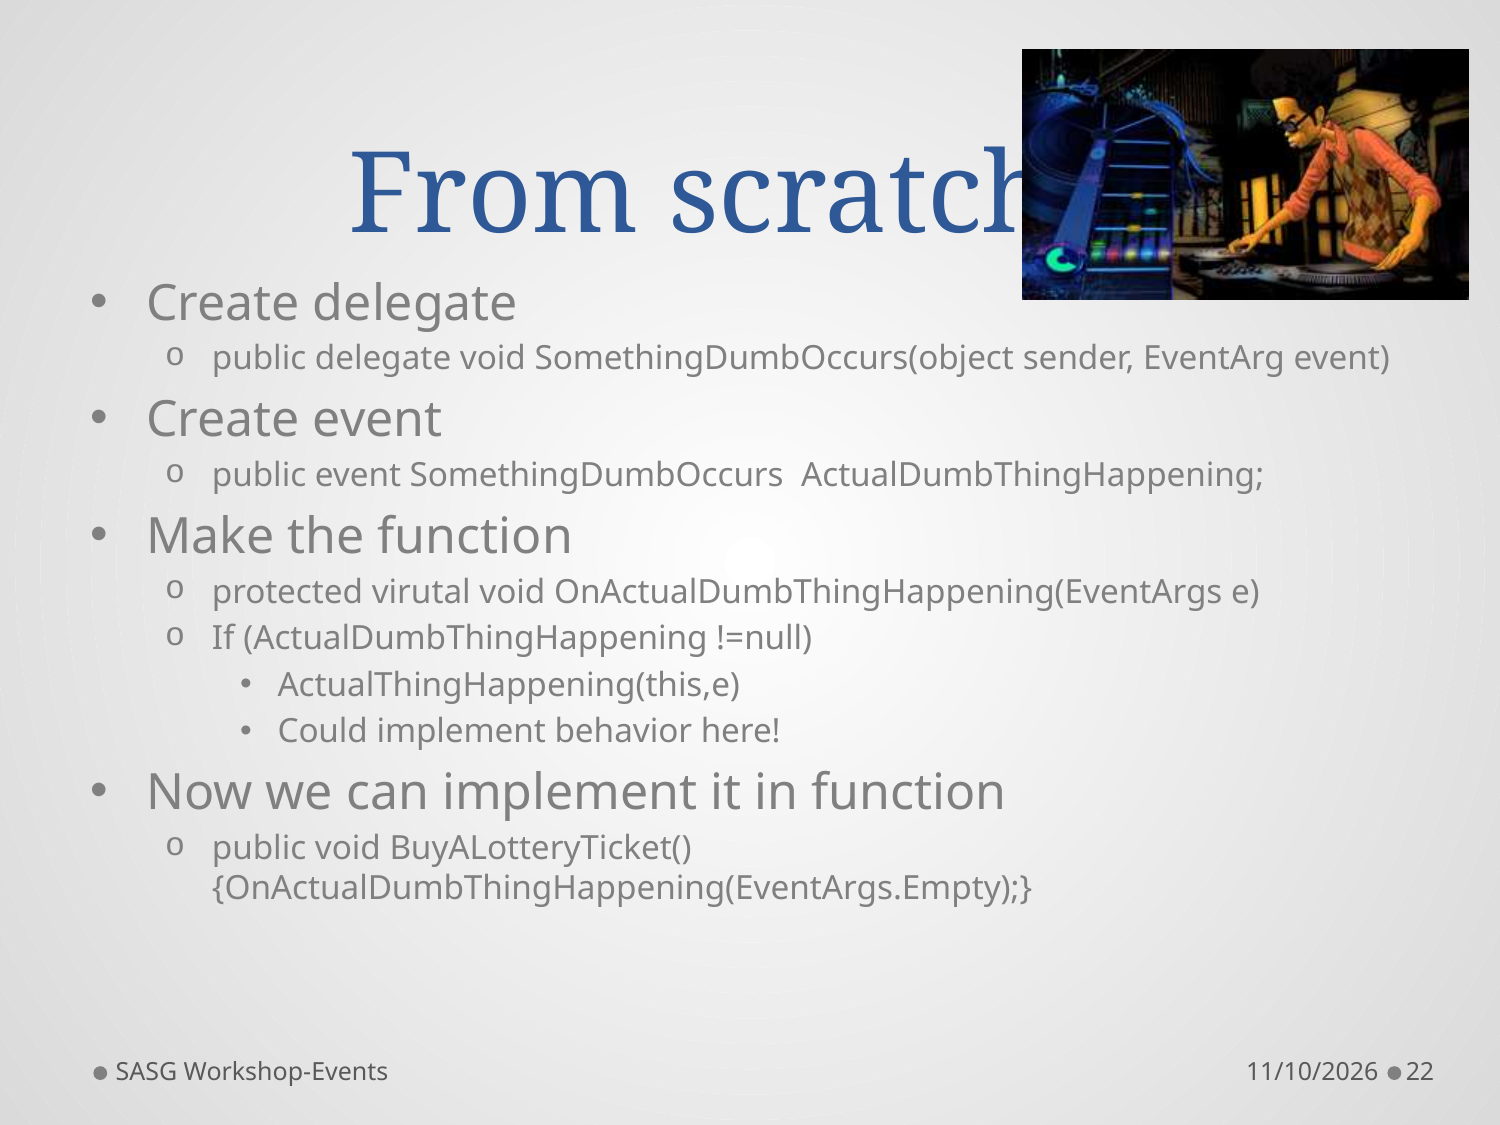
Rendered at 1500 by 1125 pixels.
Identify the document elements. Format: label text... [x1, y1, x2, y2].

list Create delegate public delegate void SomethingDumbOccurs(object sender, EventArg event) Create event public event SomethingDumbOccurs ActualDumbThingHappening; Make the function protected virutal void OnActualDumbThingHappening(EventArgs e) If (ActualDumbThingHappening !=null) ActualThingHappening(this,e) Could implement behavior here! Now we can implement it in function public void BuyALotteryTicket(){OnActualDumbThingHappening(EventArgs.Empty);} [75, 262, 1425, 1005]
title From scratch… [75, 0, 1425, 262]
footer SASG Workshop-Events [108, 1042, 576, 1103]
picture [1021, 49, 1469, 301]
slide_number 22 [1401, 1042, 1494, 1103]
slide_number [1043, 1042, 1386, 1103]
